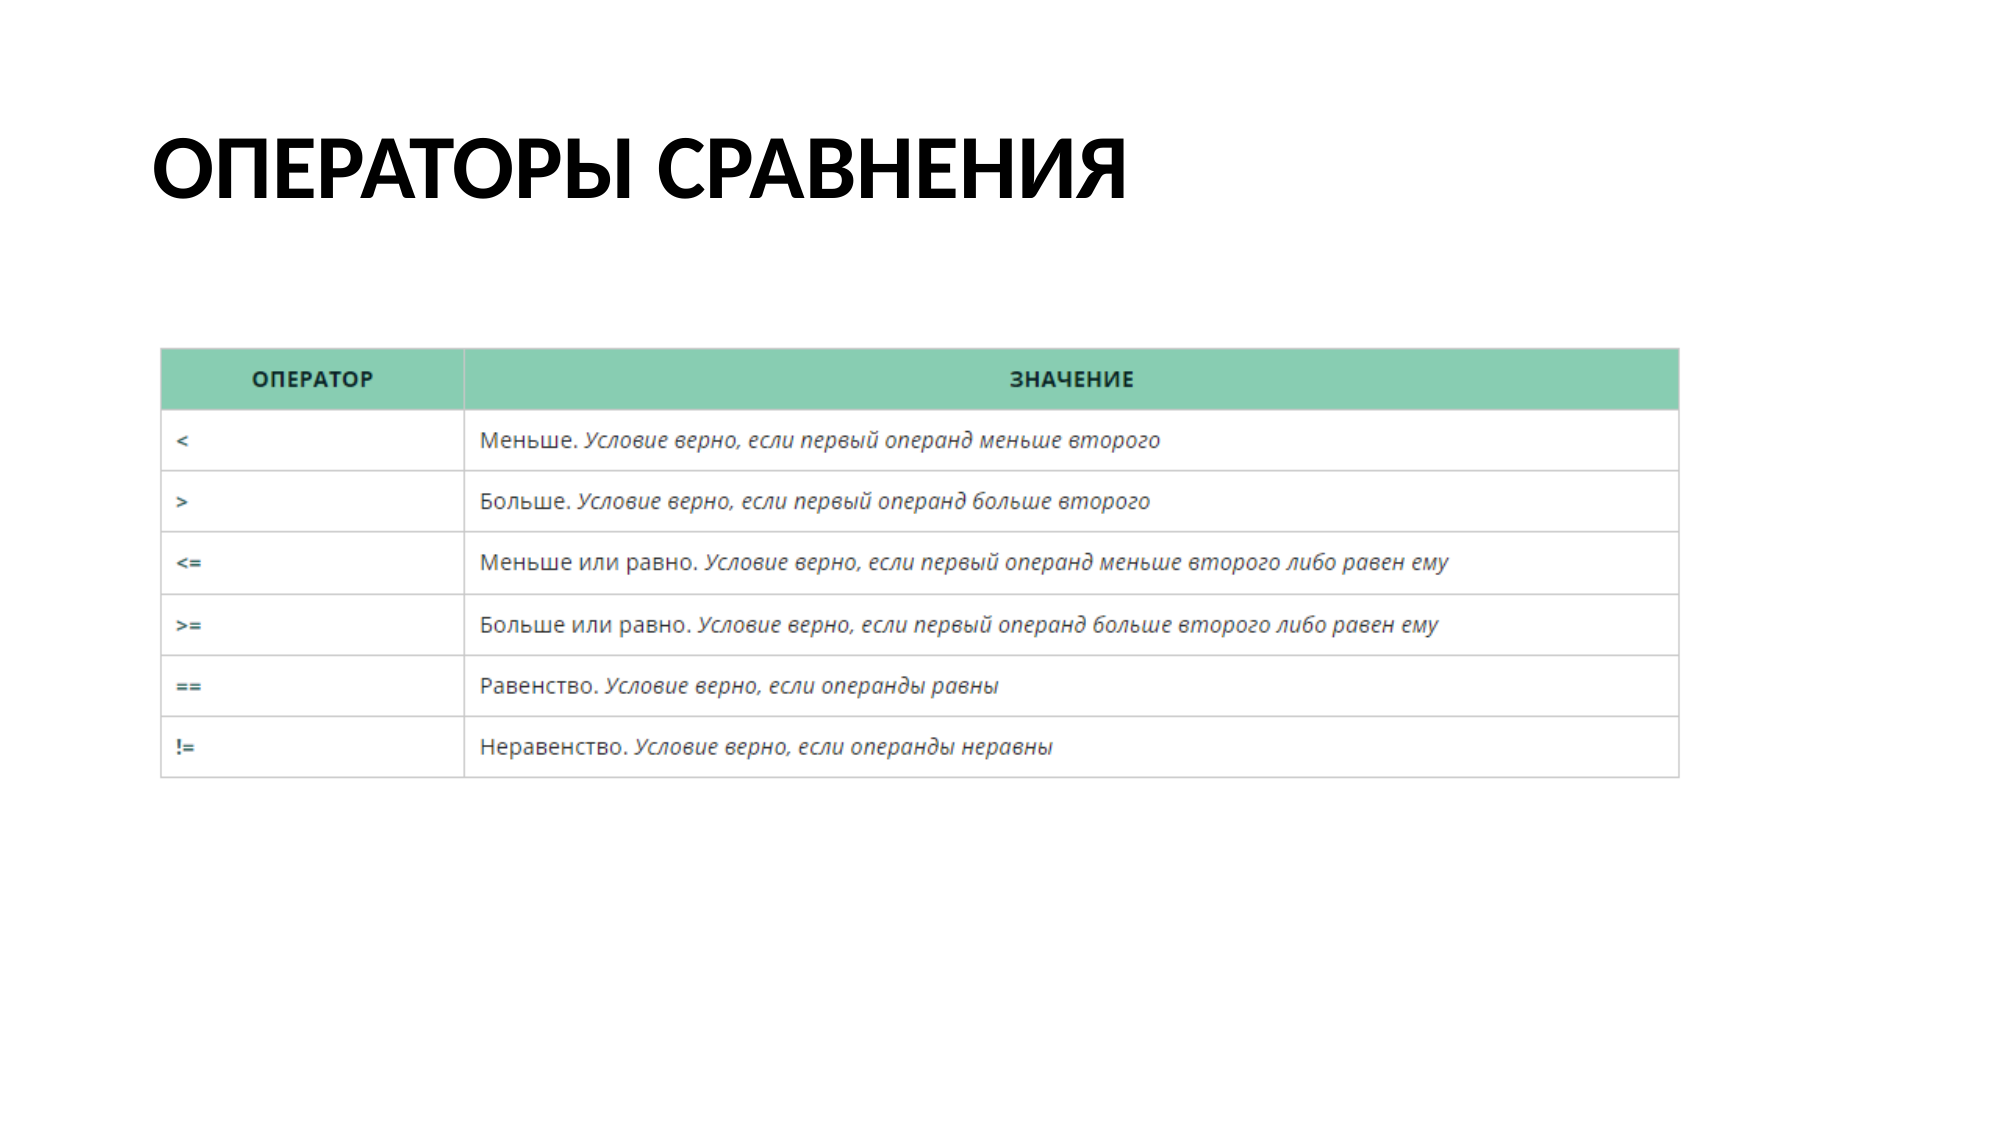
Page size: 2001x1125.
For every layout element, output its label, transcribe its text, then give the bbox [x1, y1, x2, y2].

picture [137, 319, 1717, 805]
title ОПЕРАТОРЫ СРАВНЕНИЯ [137, 59, 1863, 278]
